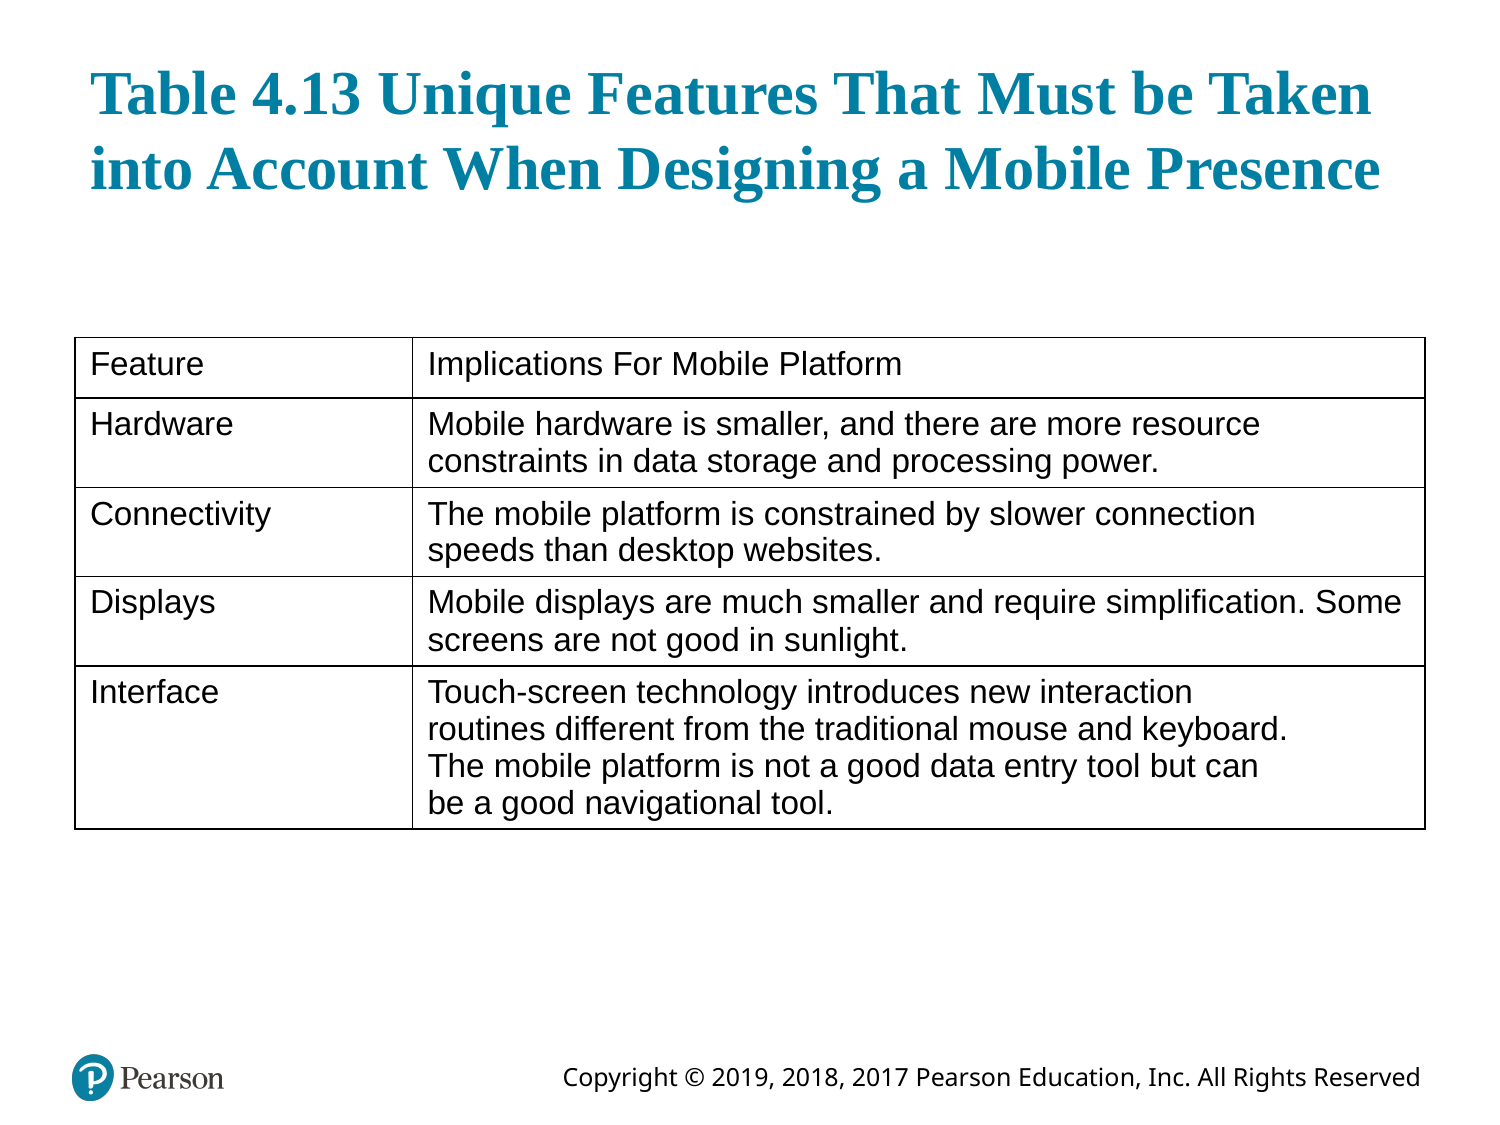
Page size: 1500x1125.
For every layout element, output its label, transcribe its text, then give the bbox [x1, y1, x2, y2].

picture [72, 1054, 88, 1070]
table_cell The mobile platform is constrained by slower connection speeds than desktop websites. [413, 488, 1424, 576]
picture [72, 1087, 83, 1101]
picture [98, 1054, 224, 1101]
table_cell Mobile hardware is smaller, and there are more resource constraints in data storage and processing power. [413, 399, 1424, 487]
table_header Feature [76, 338, 412, 397]
picture [80, 1063, 106, 1088]
table_header Implications For Mobile Platform [413, 338, 1424, 397]
table_cell Hardware [76, 399, 412, 487]
table_cell Connectivity [76, 488, 412, 576]
title Table 4.13 Unique Features That Must be Taken into Account When Designing a Mobile Presence [75, 41, 1425, 217]
table_cell Touch-screen technology introduces new interaction routines different from the traditional mouse and keyboard. The mobile platform is not a good data entry tool but can be a good navigational tool. [413, 667, 1424, 828]
table_cell Displays [76, 577, 412, 665]
table_cell Mobile displays are much smaller and require simplification. Some screens are not good in sunlight. [413, 577, 1424, 665]
table_cell Interface [76, 667, 412, 828]
